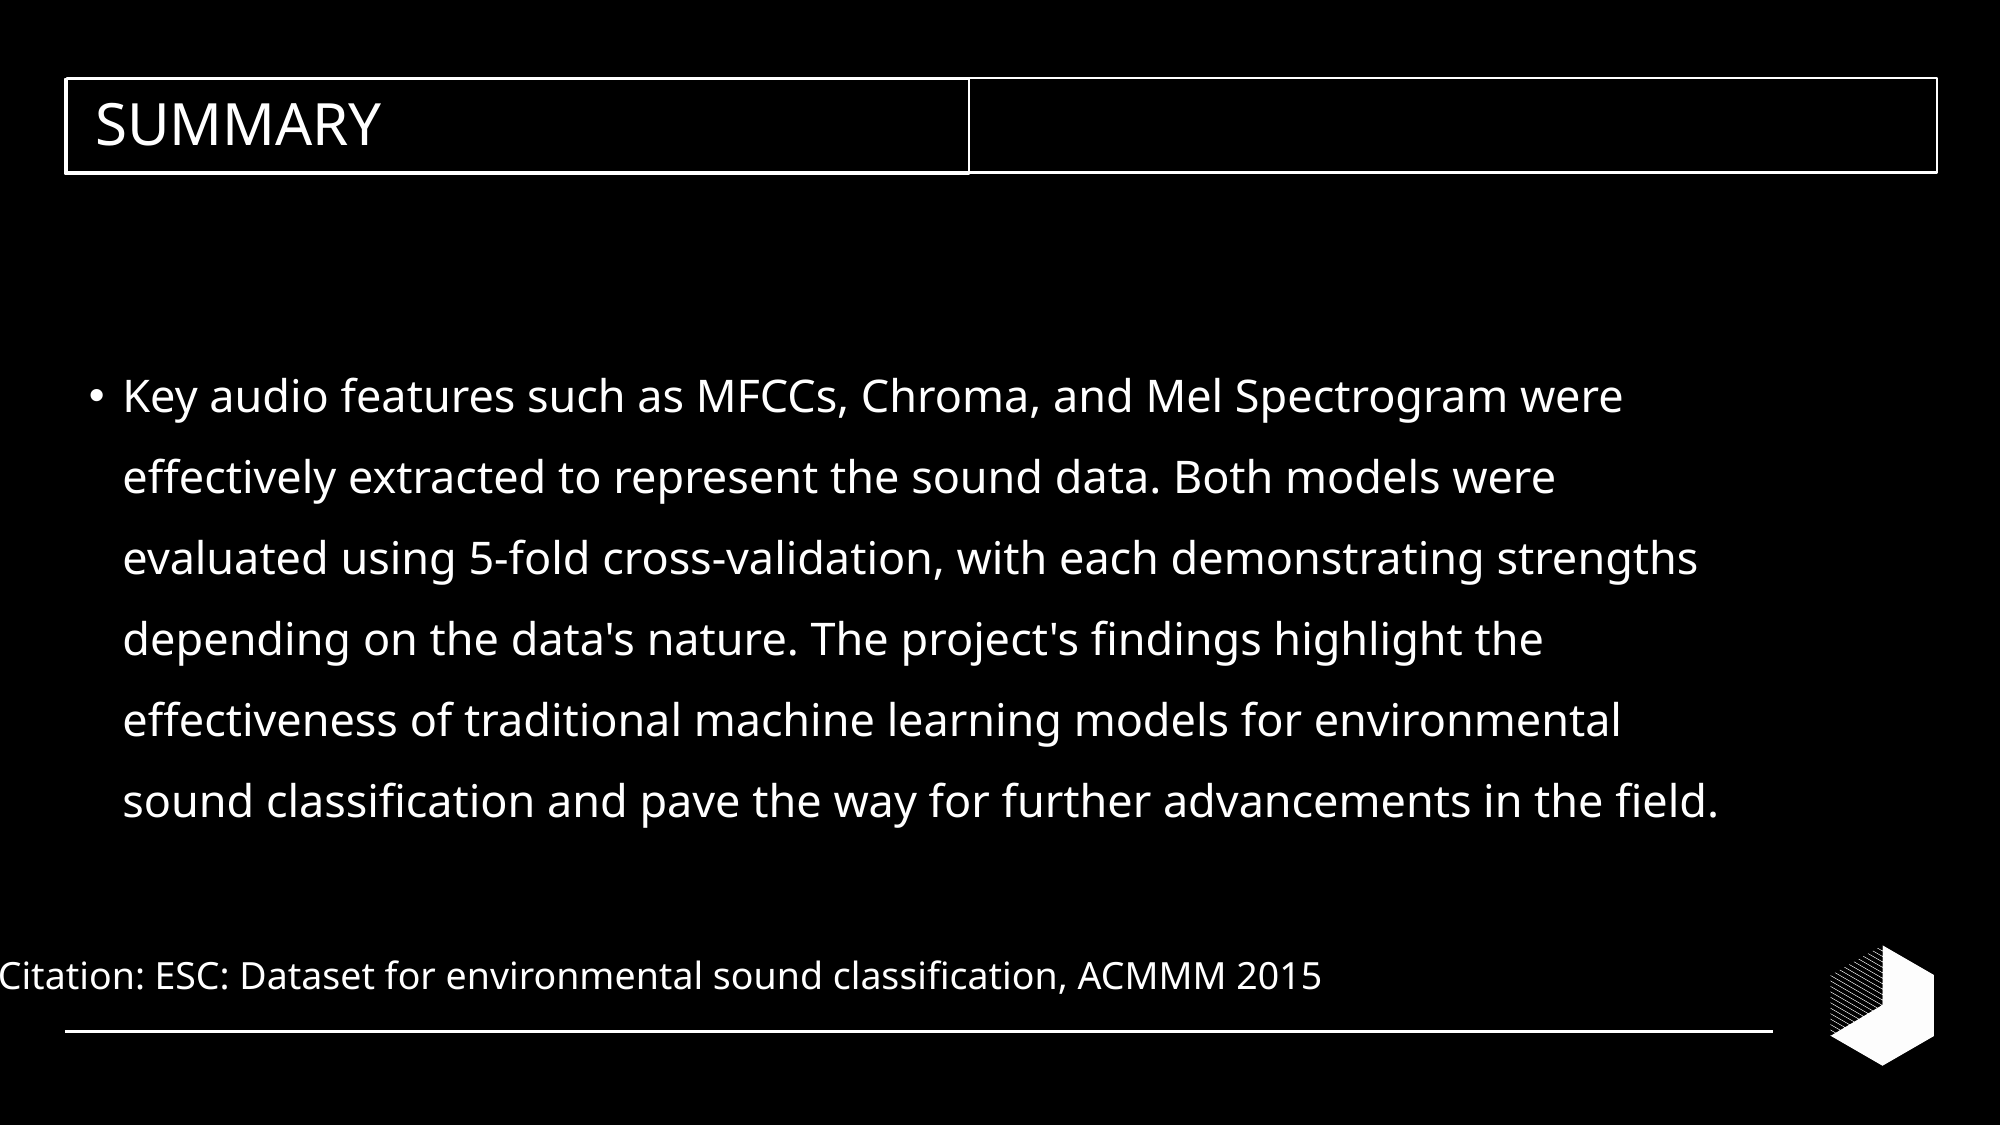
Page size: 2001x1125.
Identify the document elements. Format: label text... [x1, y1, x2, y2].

title summary [64, 78, 970, 175]
picture [1830, 945, 1934, 1066]
text_box Citation: ESC: Dataset for environmental sound classification, ACMMM 2015 [0, 945, 1339, 1005]
list Key audio features such as MFCCs, Chroma, and Mel Spectrogram were effectively extracted to represent the sound data. Both models were evaluated using 5-fold cross-validation, with each demonstrating strengths depending on the data's nature. The project's findings highlight the effectiveness of traditional machine learning models for environmental sound classification and pave the way for further advancements in the field. [73, 340, 1746, 899]
